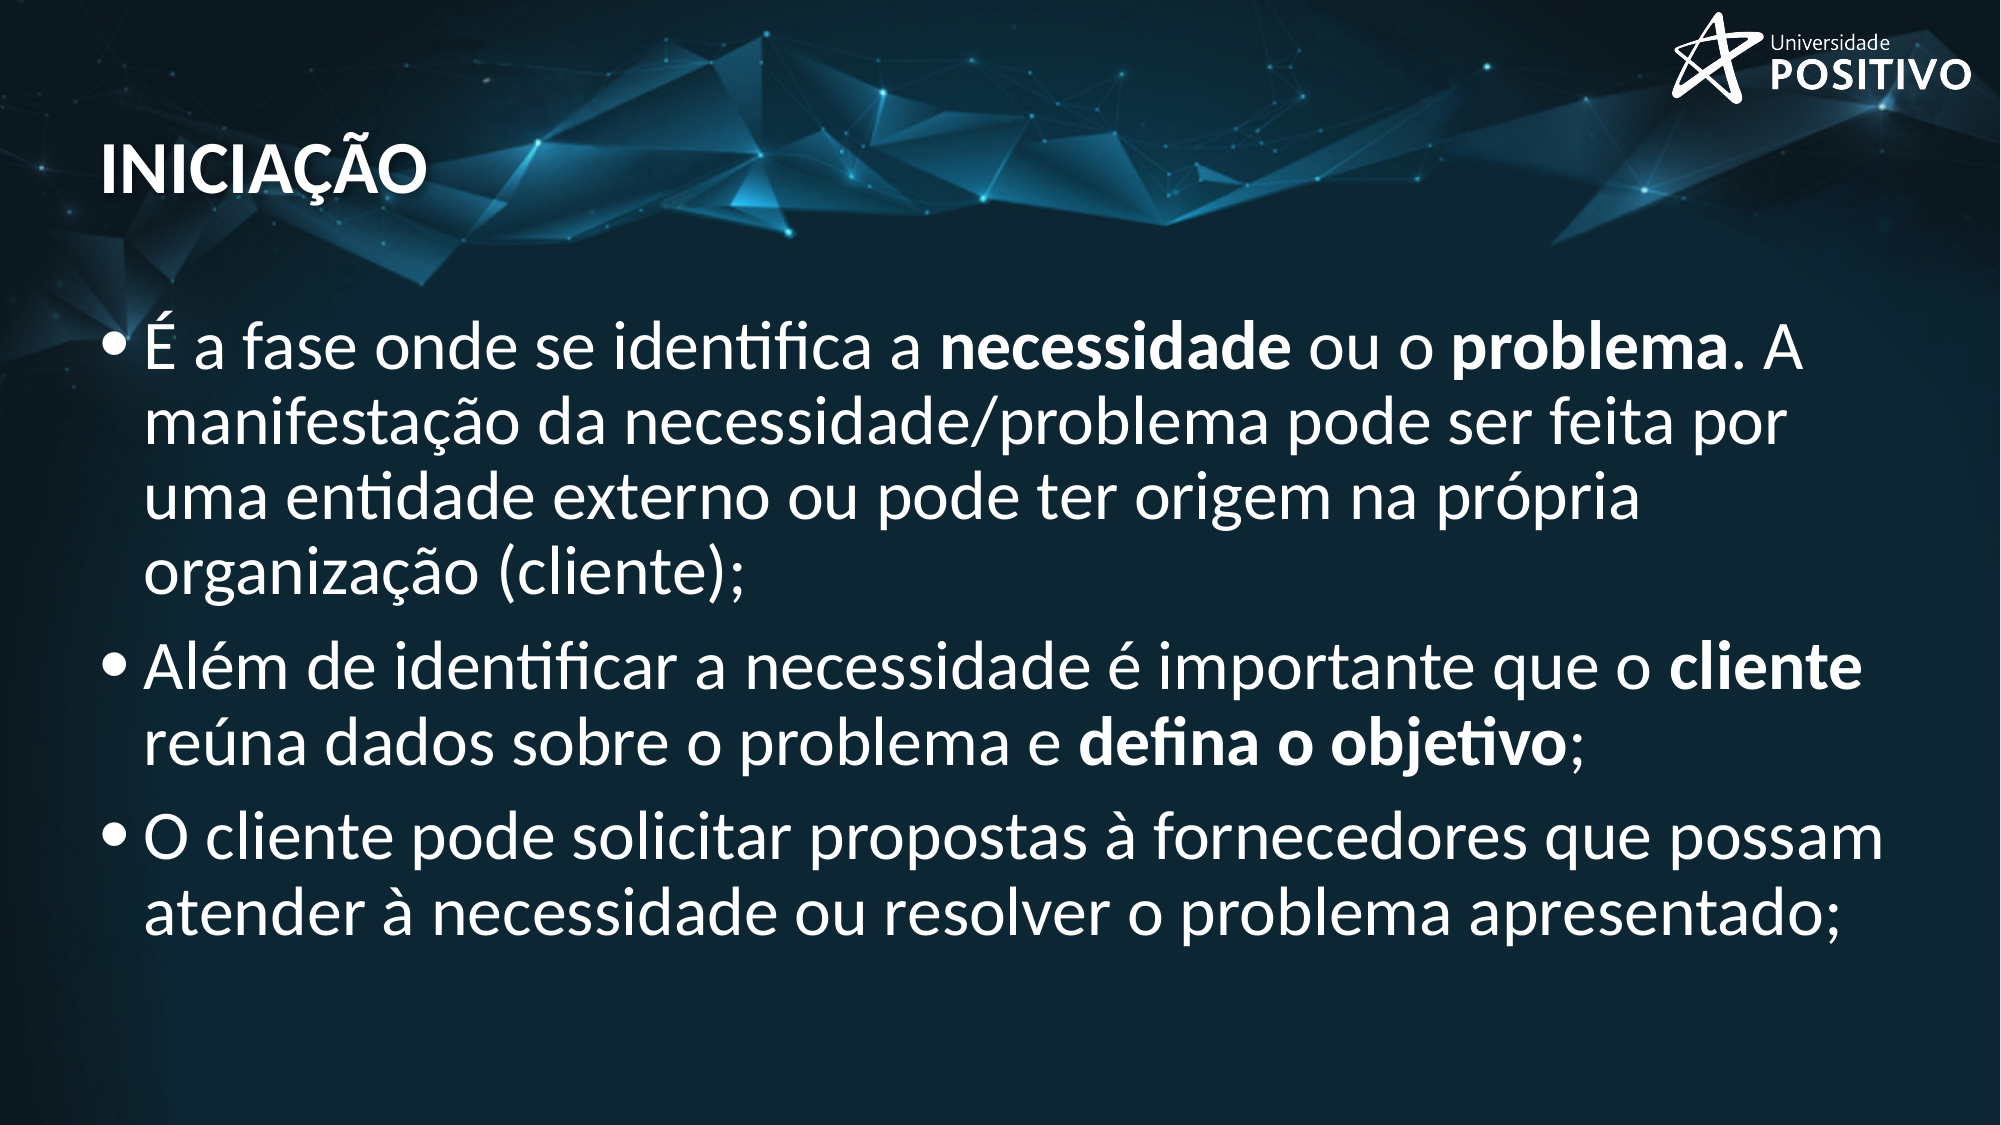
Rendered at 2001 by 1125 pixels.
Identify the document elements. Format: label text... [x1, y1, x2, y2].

title iniciação [84, 57, 1916, 281]
picture [0, 0, 2001, 1125]
list É a fase onde se identifica a necessidade ou o problema. A manifestação da necessidade/problema pode ser feita por uma entidade externo ou pode ter origem na própria organização (cliente); Além de identificar a necessidade é importante que o cliente reúna dados sobre o problema e defina o objetivo; O cliente pode solicitar propostas à fornecedores que possam atender à necessidade ou resolver o problema apresentado; [84, 301, 1916, 1024]
